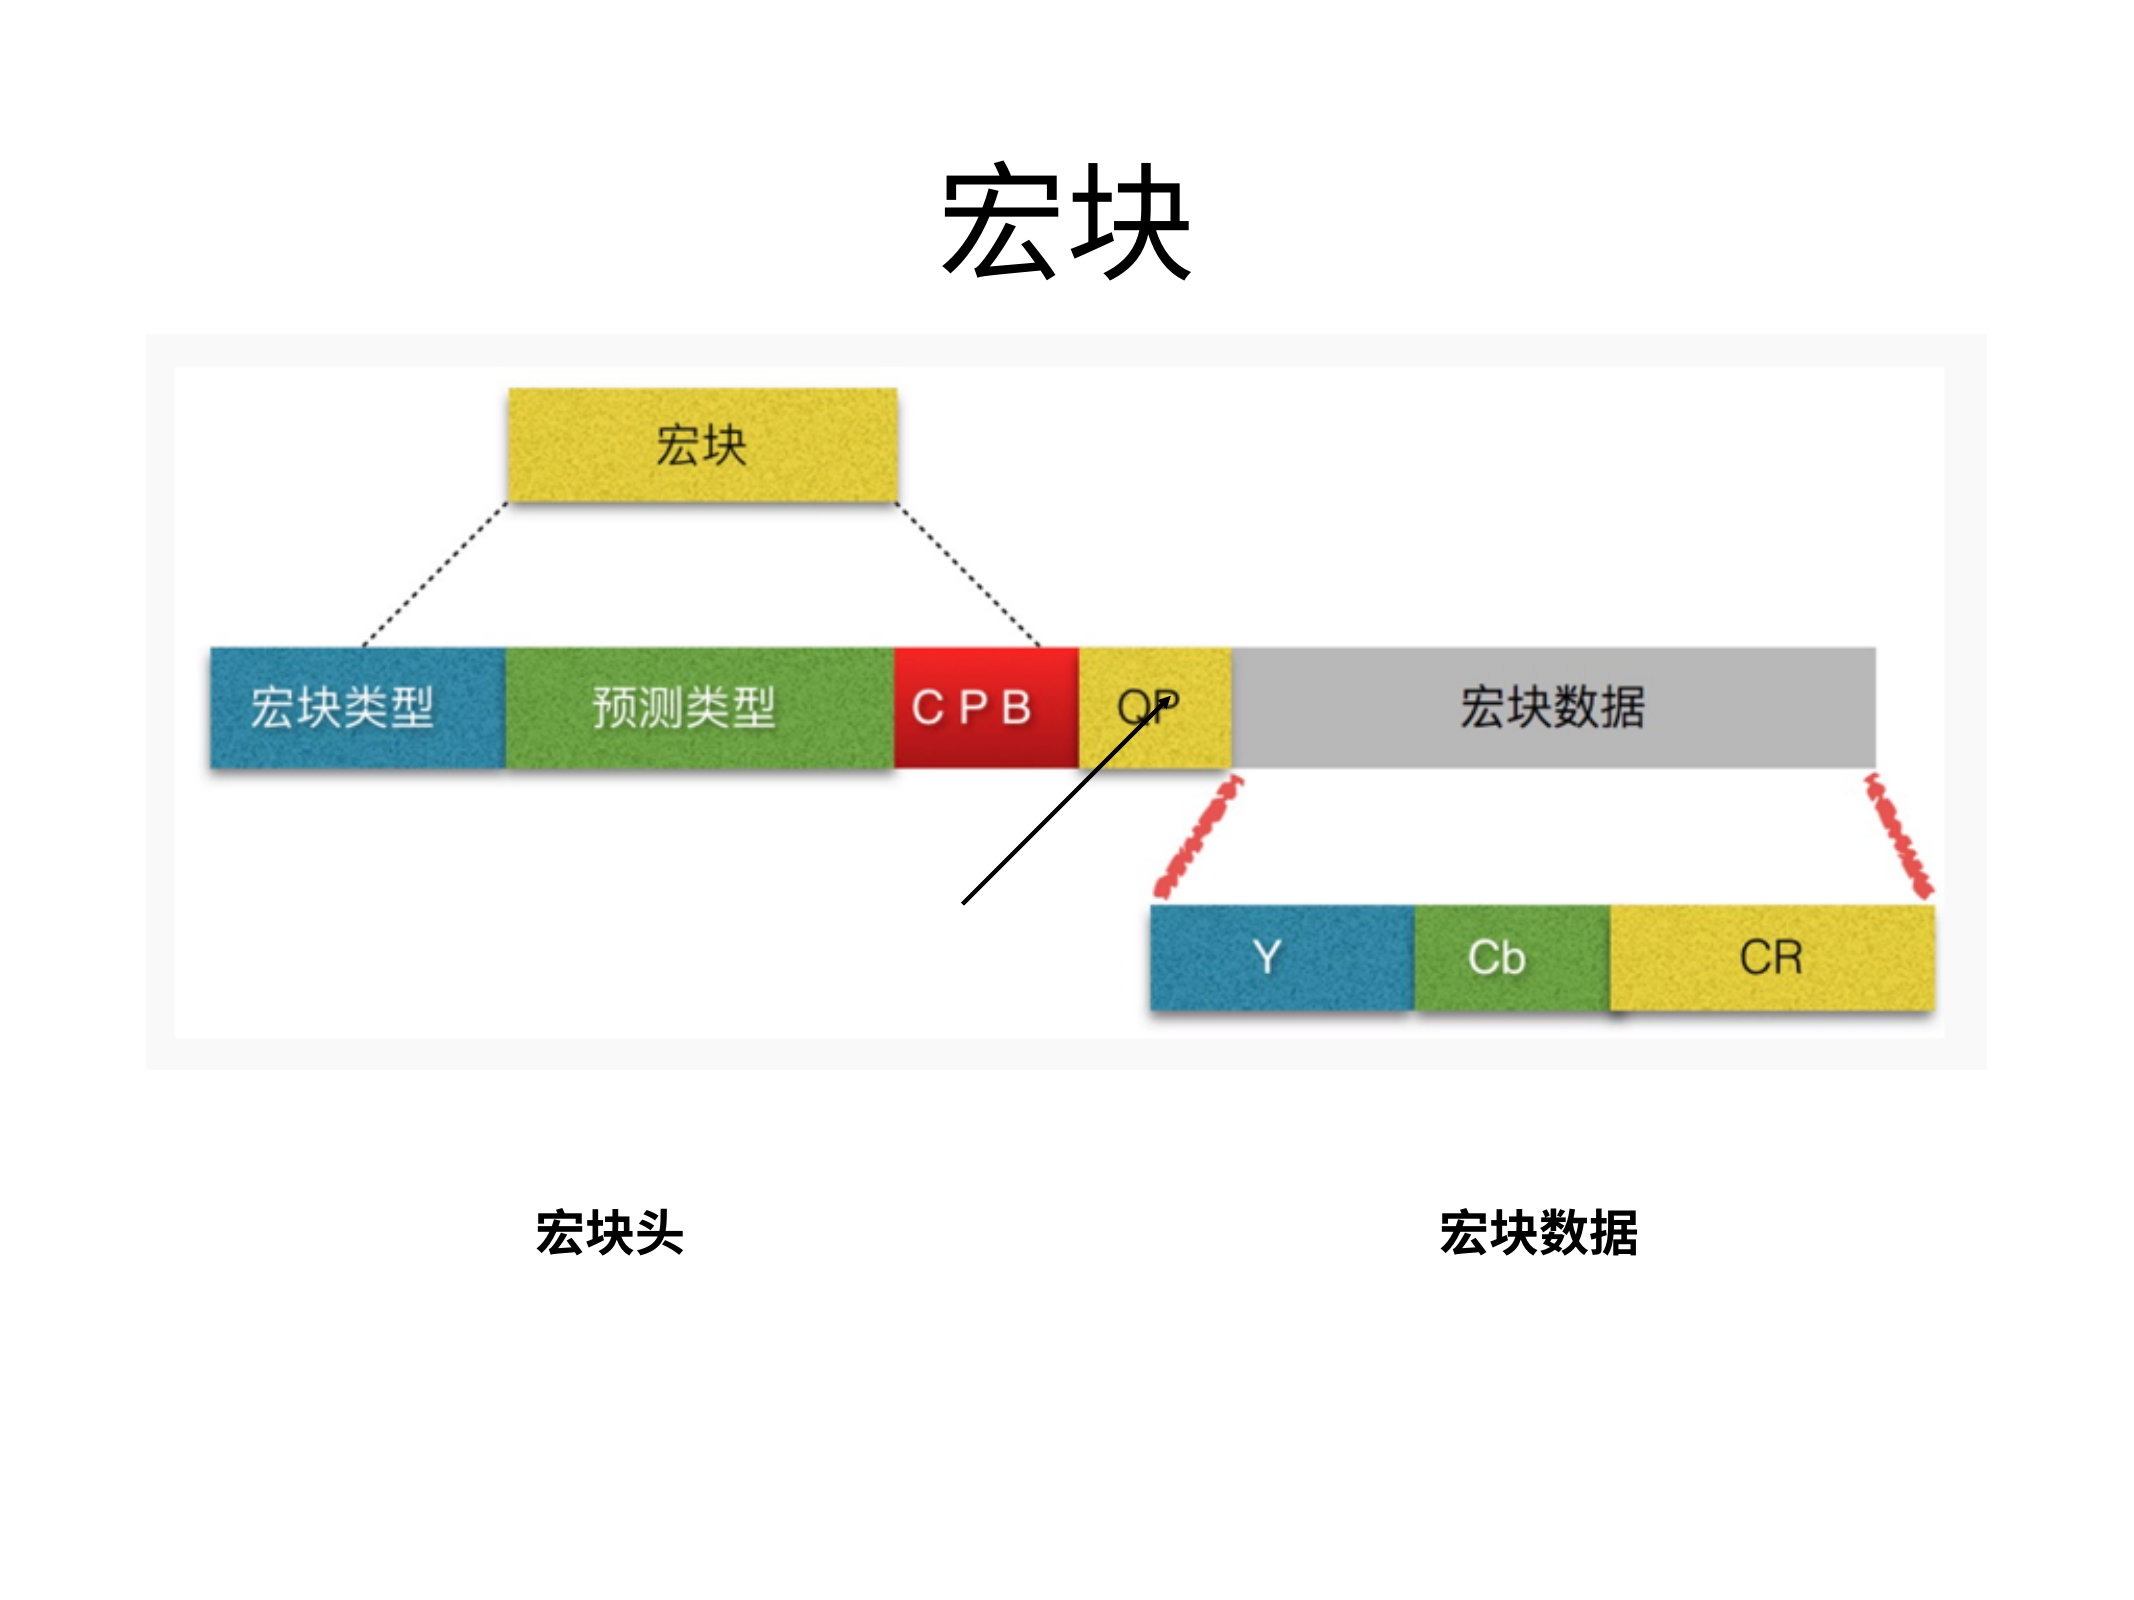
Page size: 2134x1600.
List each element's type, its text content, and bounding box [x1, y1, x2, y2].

title 宏块 [155, 41, 1978, 334]
text_box 宏块头 [526, 1192, 694, 1270]
text_box 宏块数据 [1431, 1192, 1648, 1270]
picture [146, 334, 1987, 1070]
